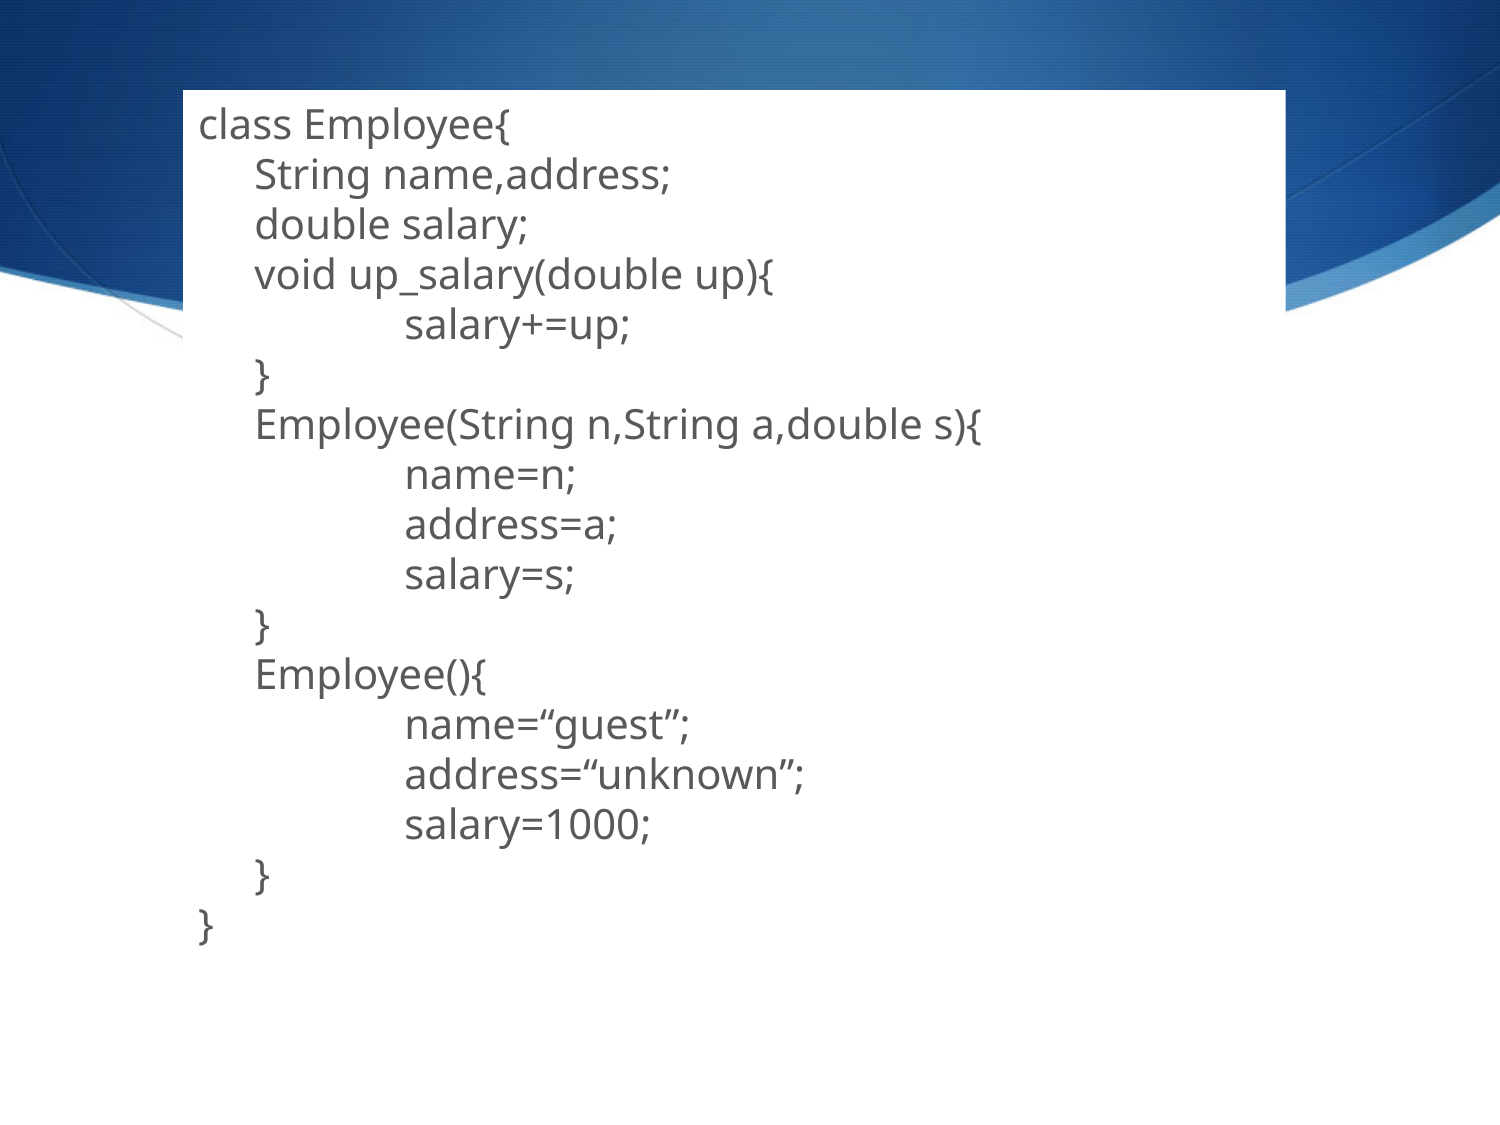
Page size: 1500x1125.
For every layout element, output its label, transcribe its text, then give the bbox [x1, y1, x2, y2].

picture [0, 0, 1500, 1125]
list class Employee{ String name,address; double salary; void up_salary(double up){ salary+=up; } Employee(String n,String a,double s){ name=n; address=a; salary=s; } Employee(){ name=“guest”; address=“unknown”; salary=1000; } } [183, 90, 1286, 1021]
